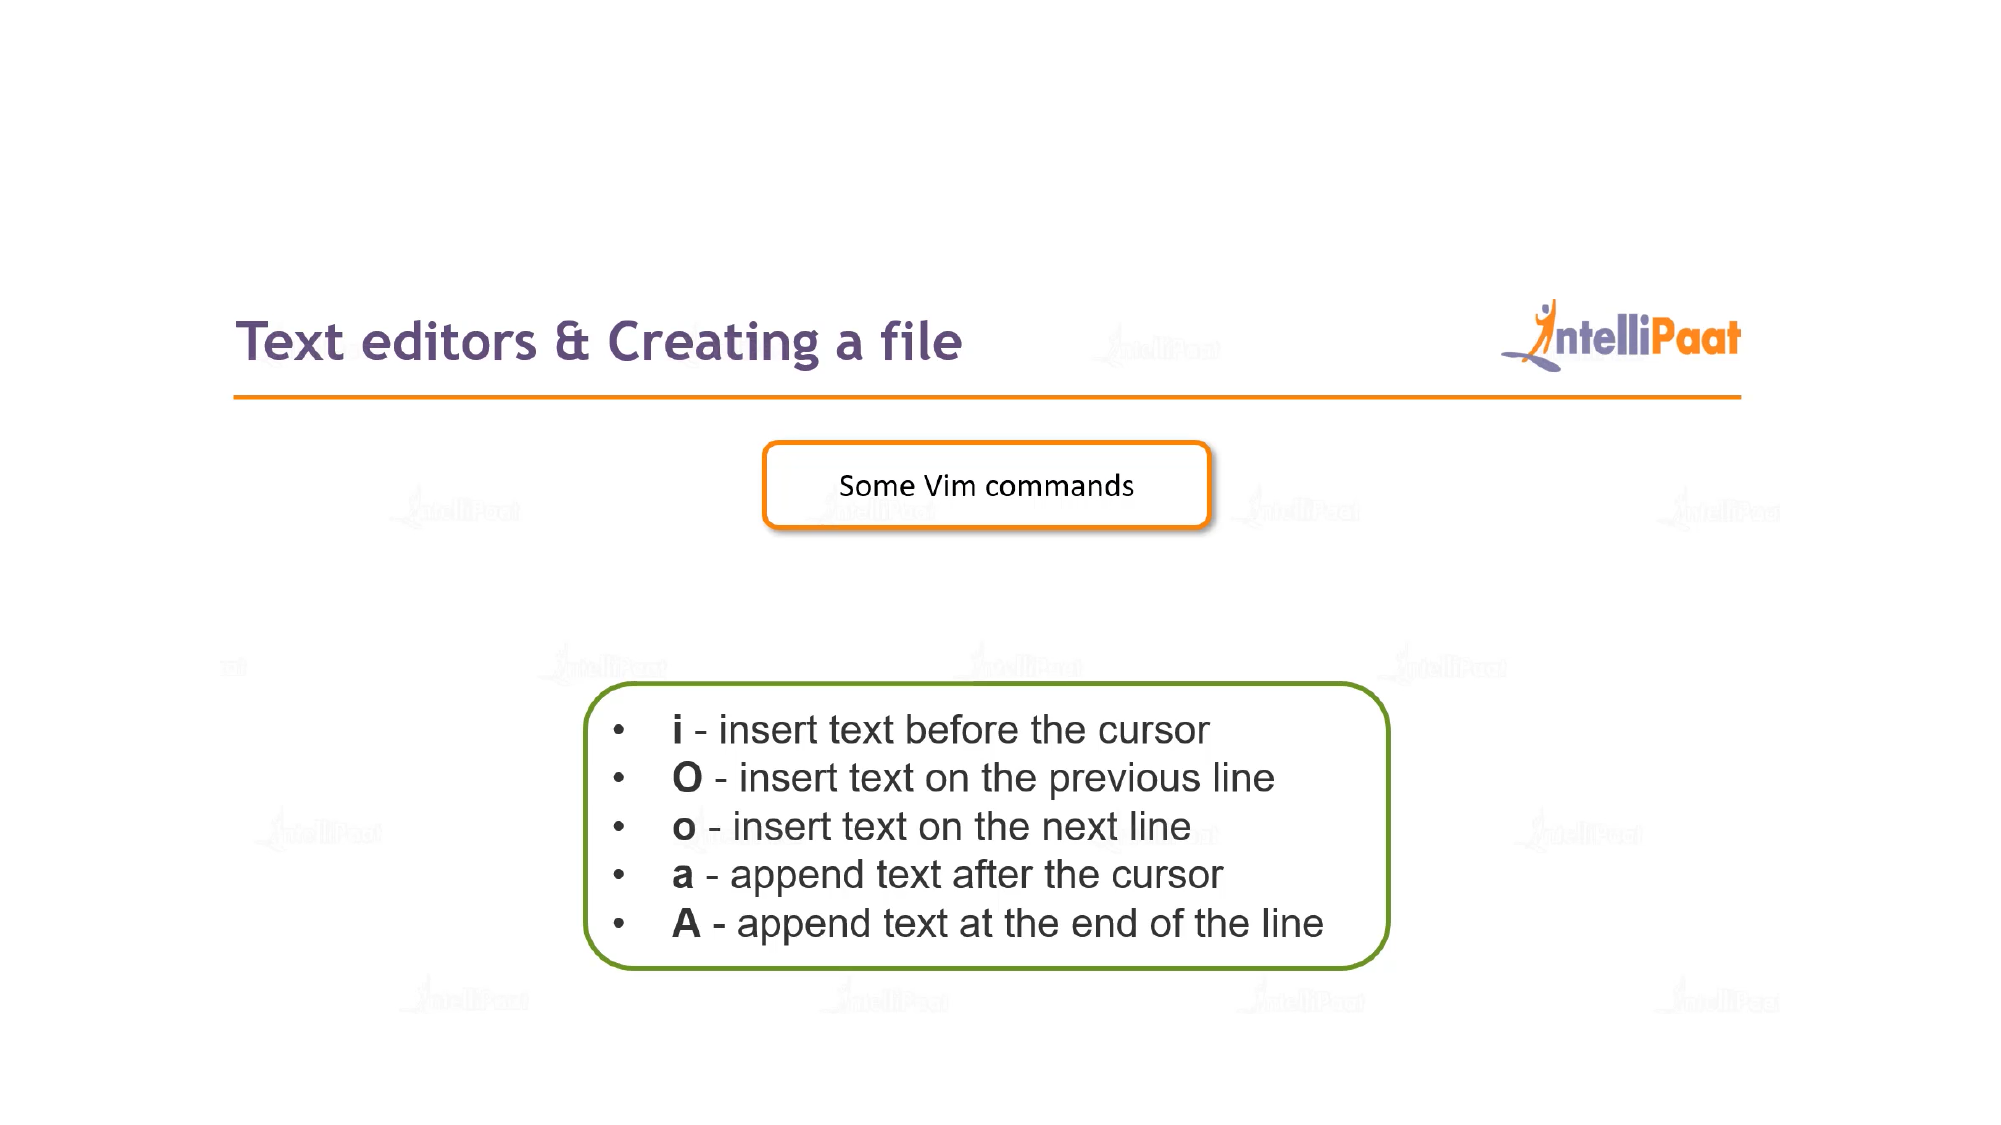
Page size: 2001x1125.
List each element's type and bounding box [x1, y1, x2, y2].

list [220, 299, 1780, 1014]
